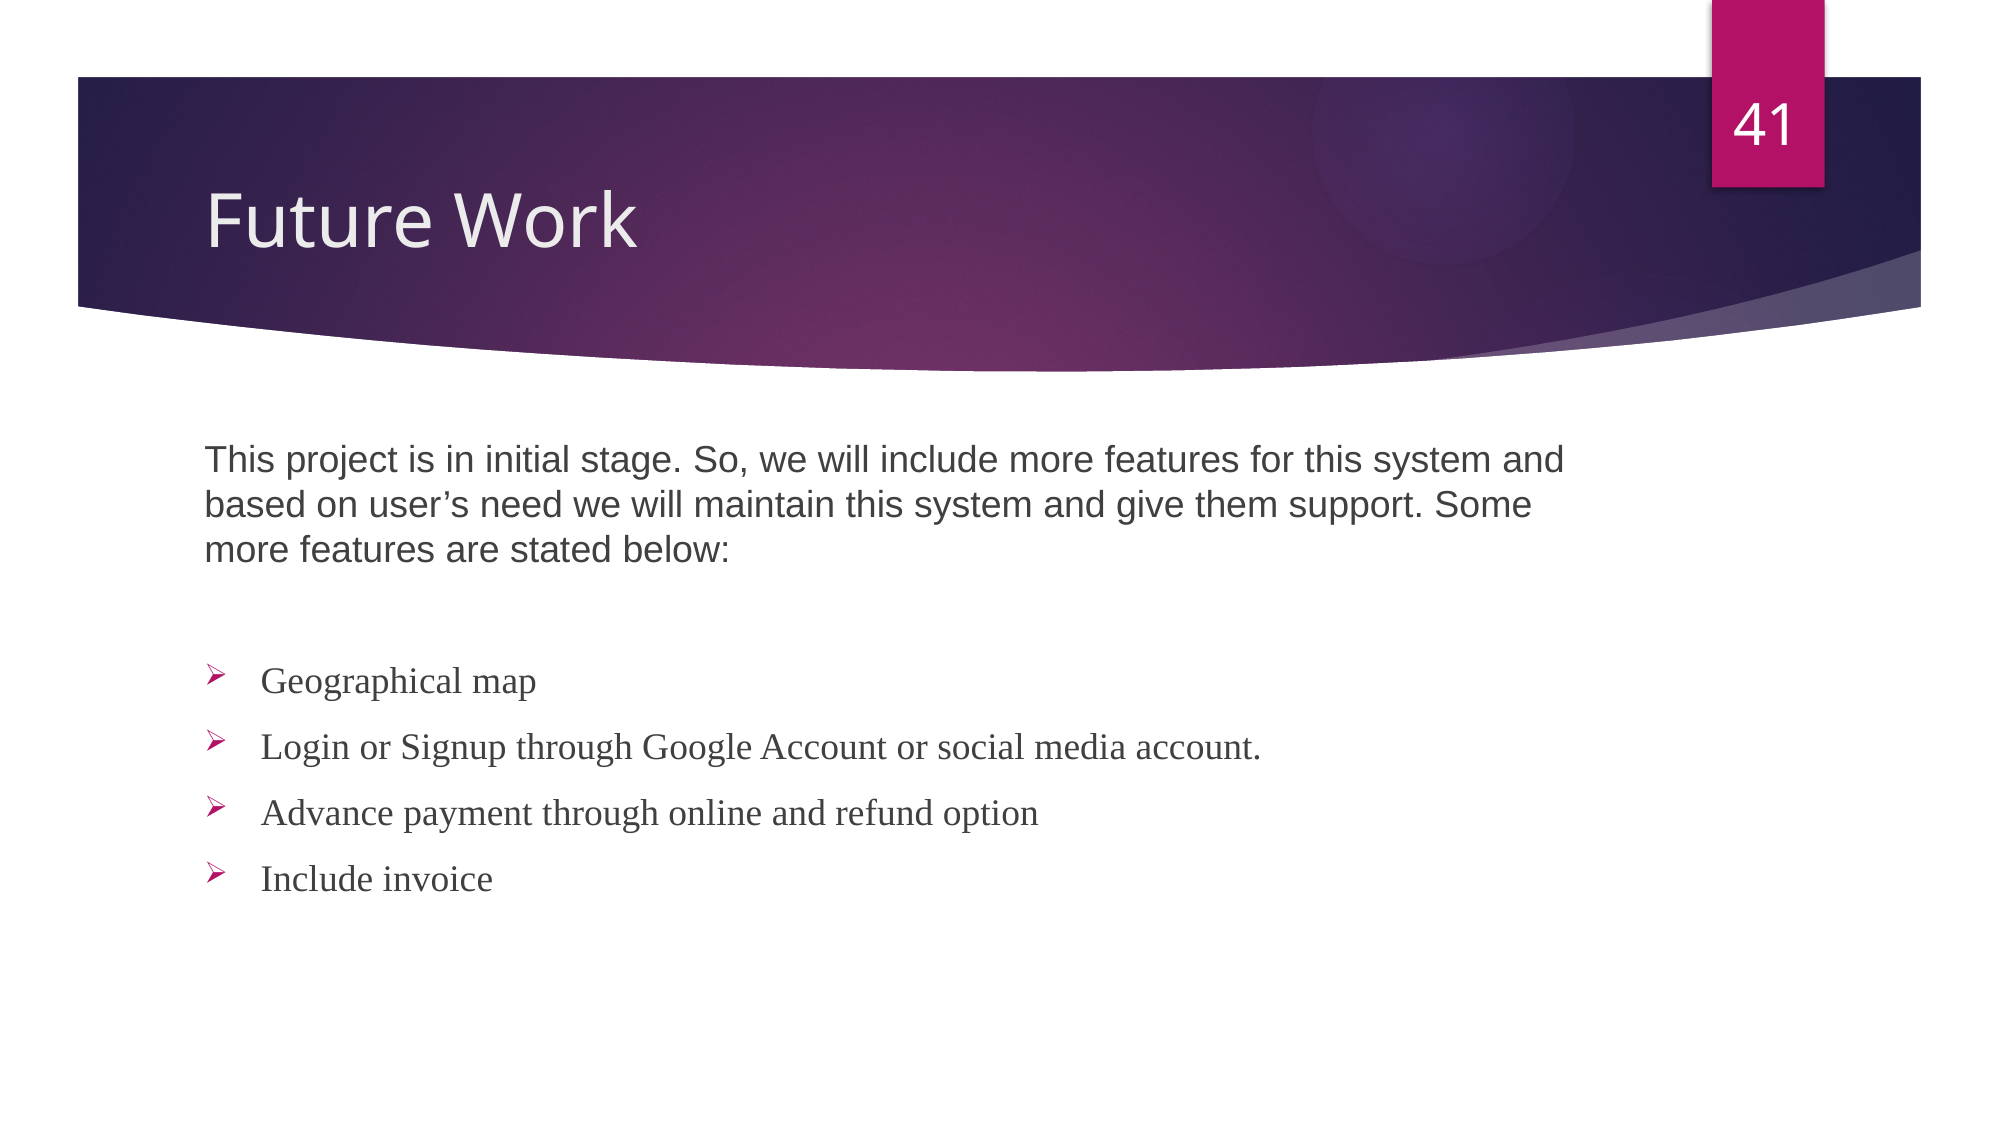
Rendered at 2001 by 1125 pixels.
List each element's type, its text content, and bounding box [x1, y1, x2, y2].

list This project is in initial stage. So, we will include more features for this system and based on user’s need we will maintain this system and give them support. Some more features are stated below: Geographical map Login or Signup through Google Account or social media account. Advance payment through online and refund option Include invoice [189, 427, 1638, 988]
title Future Work [189, 159, 1627, 276]
slide_number 41 [1698, 48, 1836, 175]
